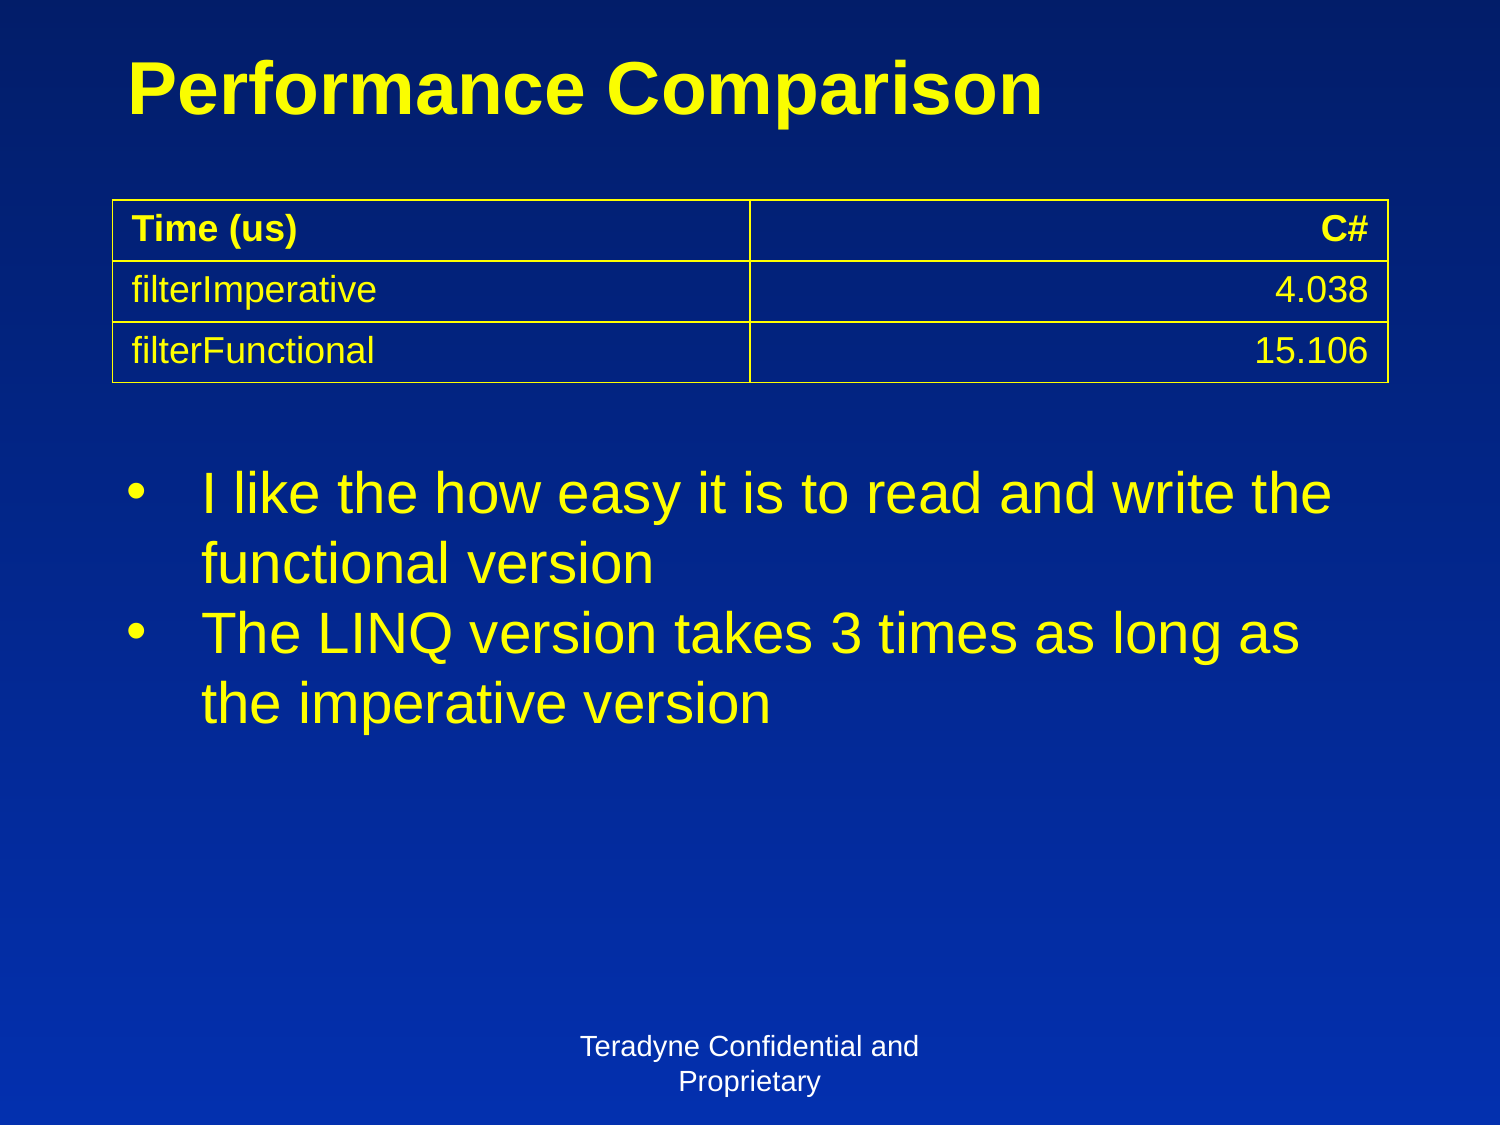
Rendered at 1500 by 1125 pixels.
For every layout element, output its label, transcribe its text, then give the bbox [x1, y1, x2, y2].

table_cell filterFunctional [113, 323, 749, 382]
title Performance Comparison [112, 37, 1388, 138]
table_header C# [751, 201, 1387, 260]
text_box I like the how easy it is to read and write the functional version The LINQ version takes 3 times as long as the imperative version [111, 448, 1402, 743]
table_cell 4.038 [751, 262, 1387, 321]
table_header Time (us) [113, 201, 749, 260]
table_cell filterImperative [113, 262, 749, 321]
footer Teradyne Confidential and Proprietary [512, 1024, 988, 1101]
table_cell 15.106 [751, 323, 1387, 382]
